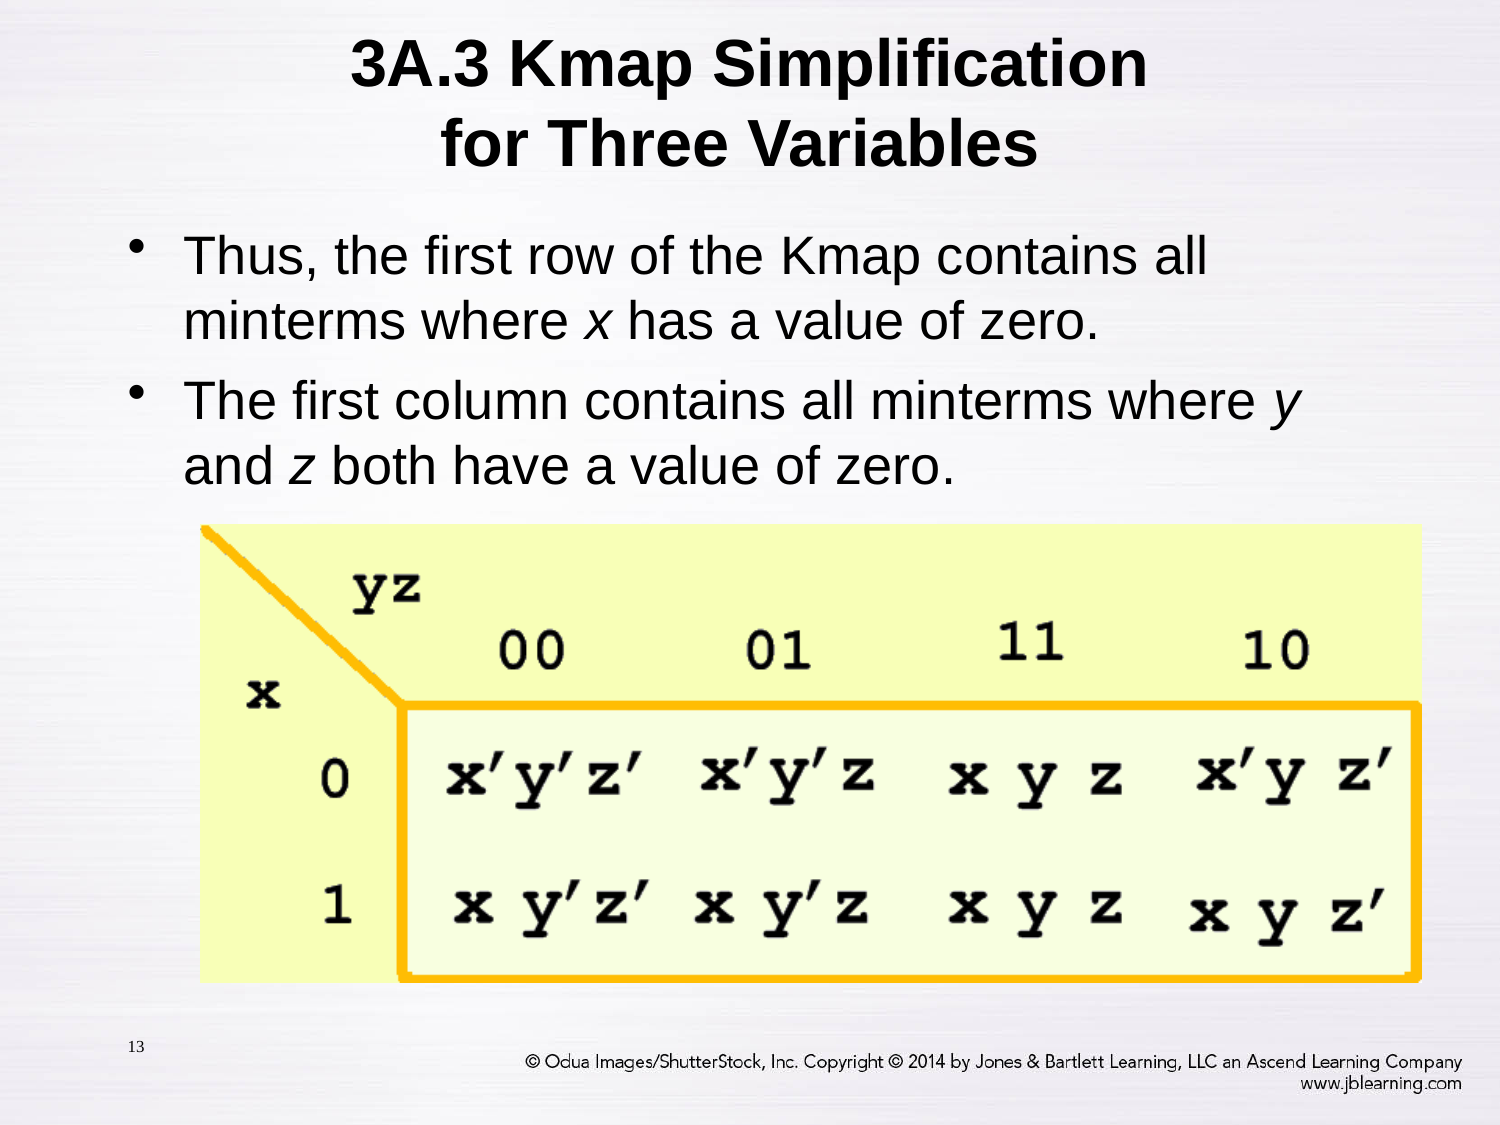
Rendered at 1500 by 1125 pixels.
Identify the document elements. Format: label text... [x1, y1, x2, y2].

picture [0, 0, 1500, 1125]
list Thus, the first row of the Kmap contains all minterms where x has a value of zero. The first column contains all minterms where y and z both have a value of zero. [112, 212, 1400, 613]
slide_number 13 [112, 1025, 425, 1100]
title 3A.3 Kmap Simplification for Three Variables [306, 24, 1194, 175]
